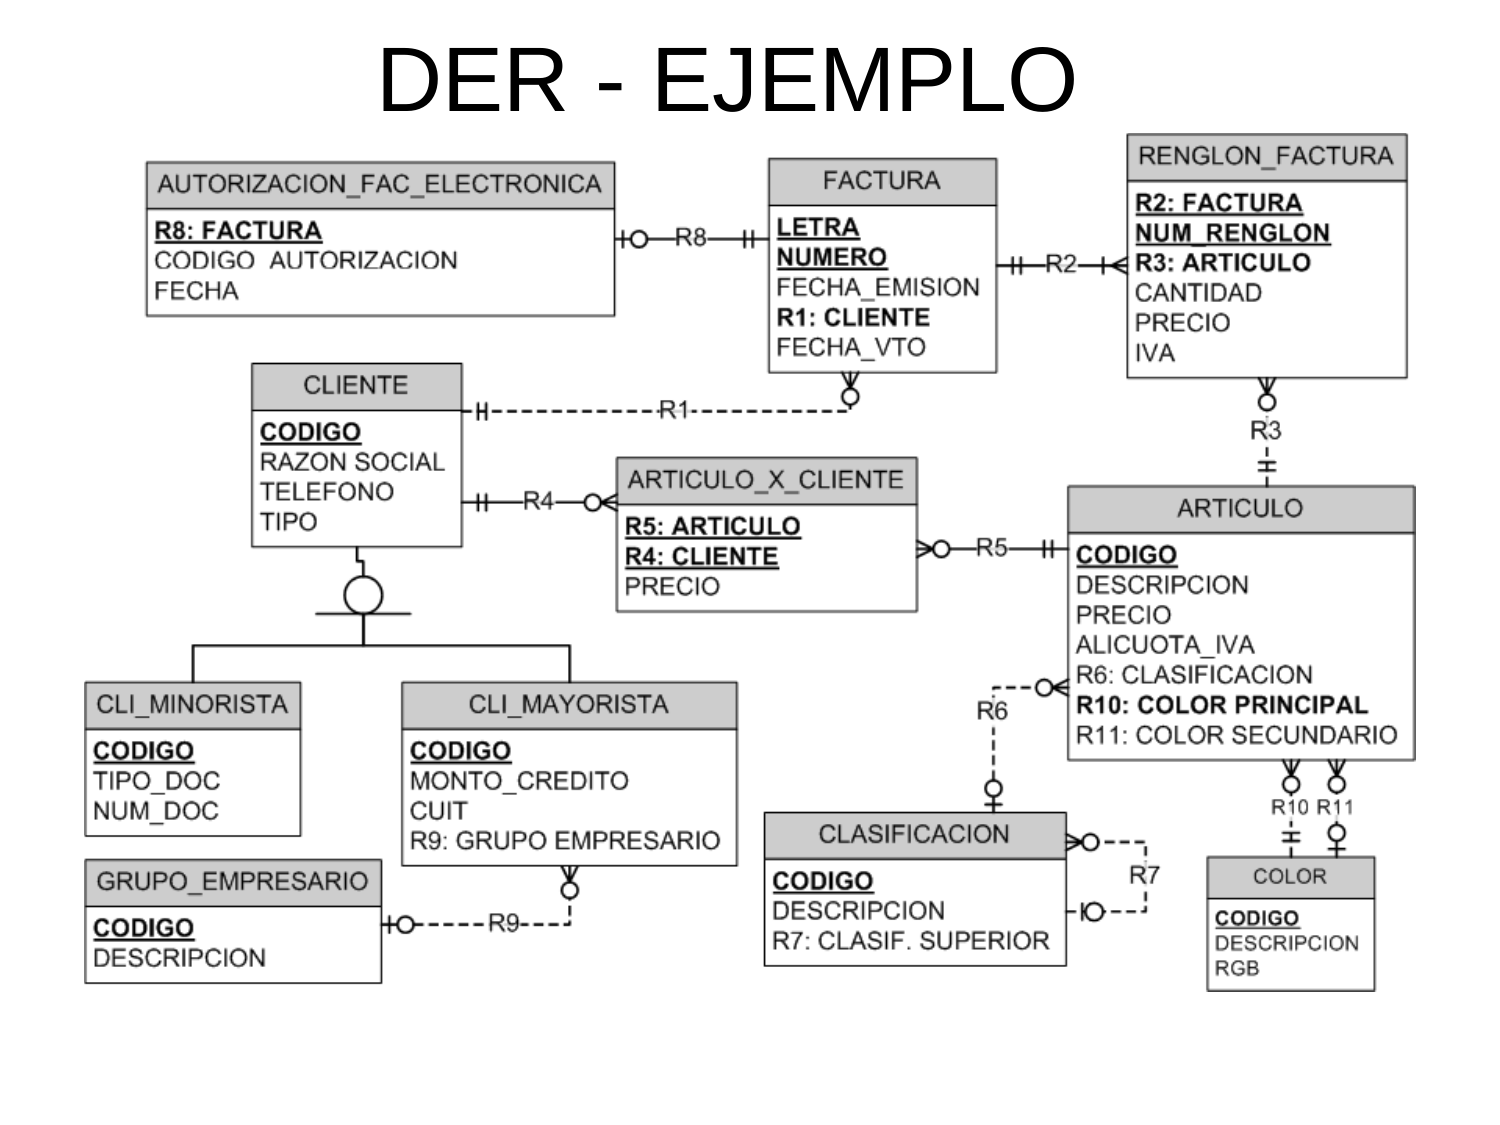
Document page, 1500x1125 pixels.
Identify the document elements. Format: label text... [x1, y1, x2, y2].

picture [84, 133, 1416, 992]
title DER - EJEMPLO [53, 0, 1404, 149]
